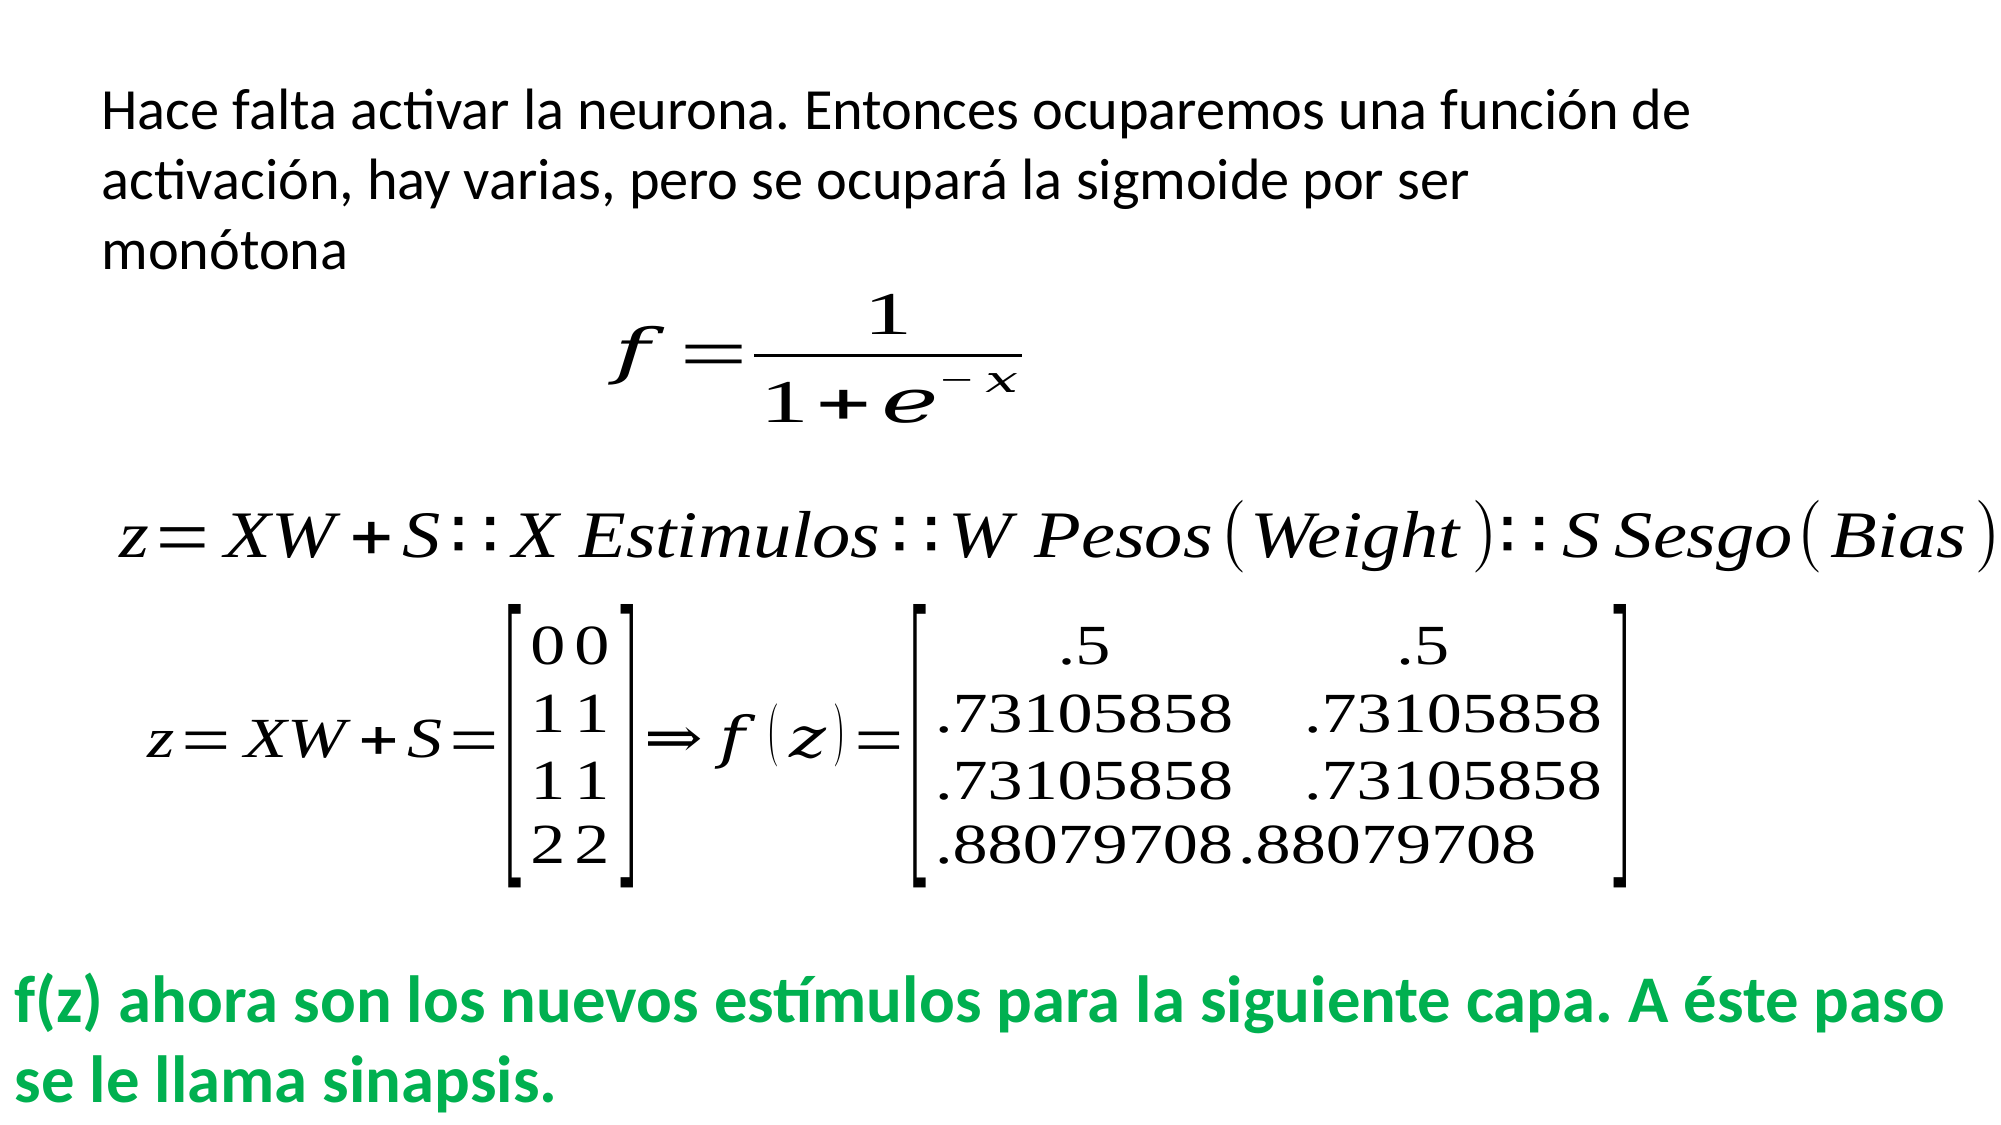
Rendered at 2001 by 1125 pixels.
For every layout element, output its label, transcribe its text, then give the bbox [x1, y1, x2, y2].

text_box Hace falta activar la neurona. Entonces ocuparemos una función de activación, hay varias, pero se ocupará la sigmoide por ser monótona [86, 63, 1735, 289]
text_box f(z) ahora son los nuevos estímulos para la siguiente capa. A éste paso se le llama sinapsis. [0, 948, 2000, 1123]
